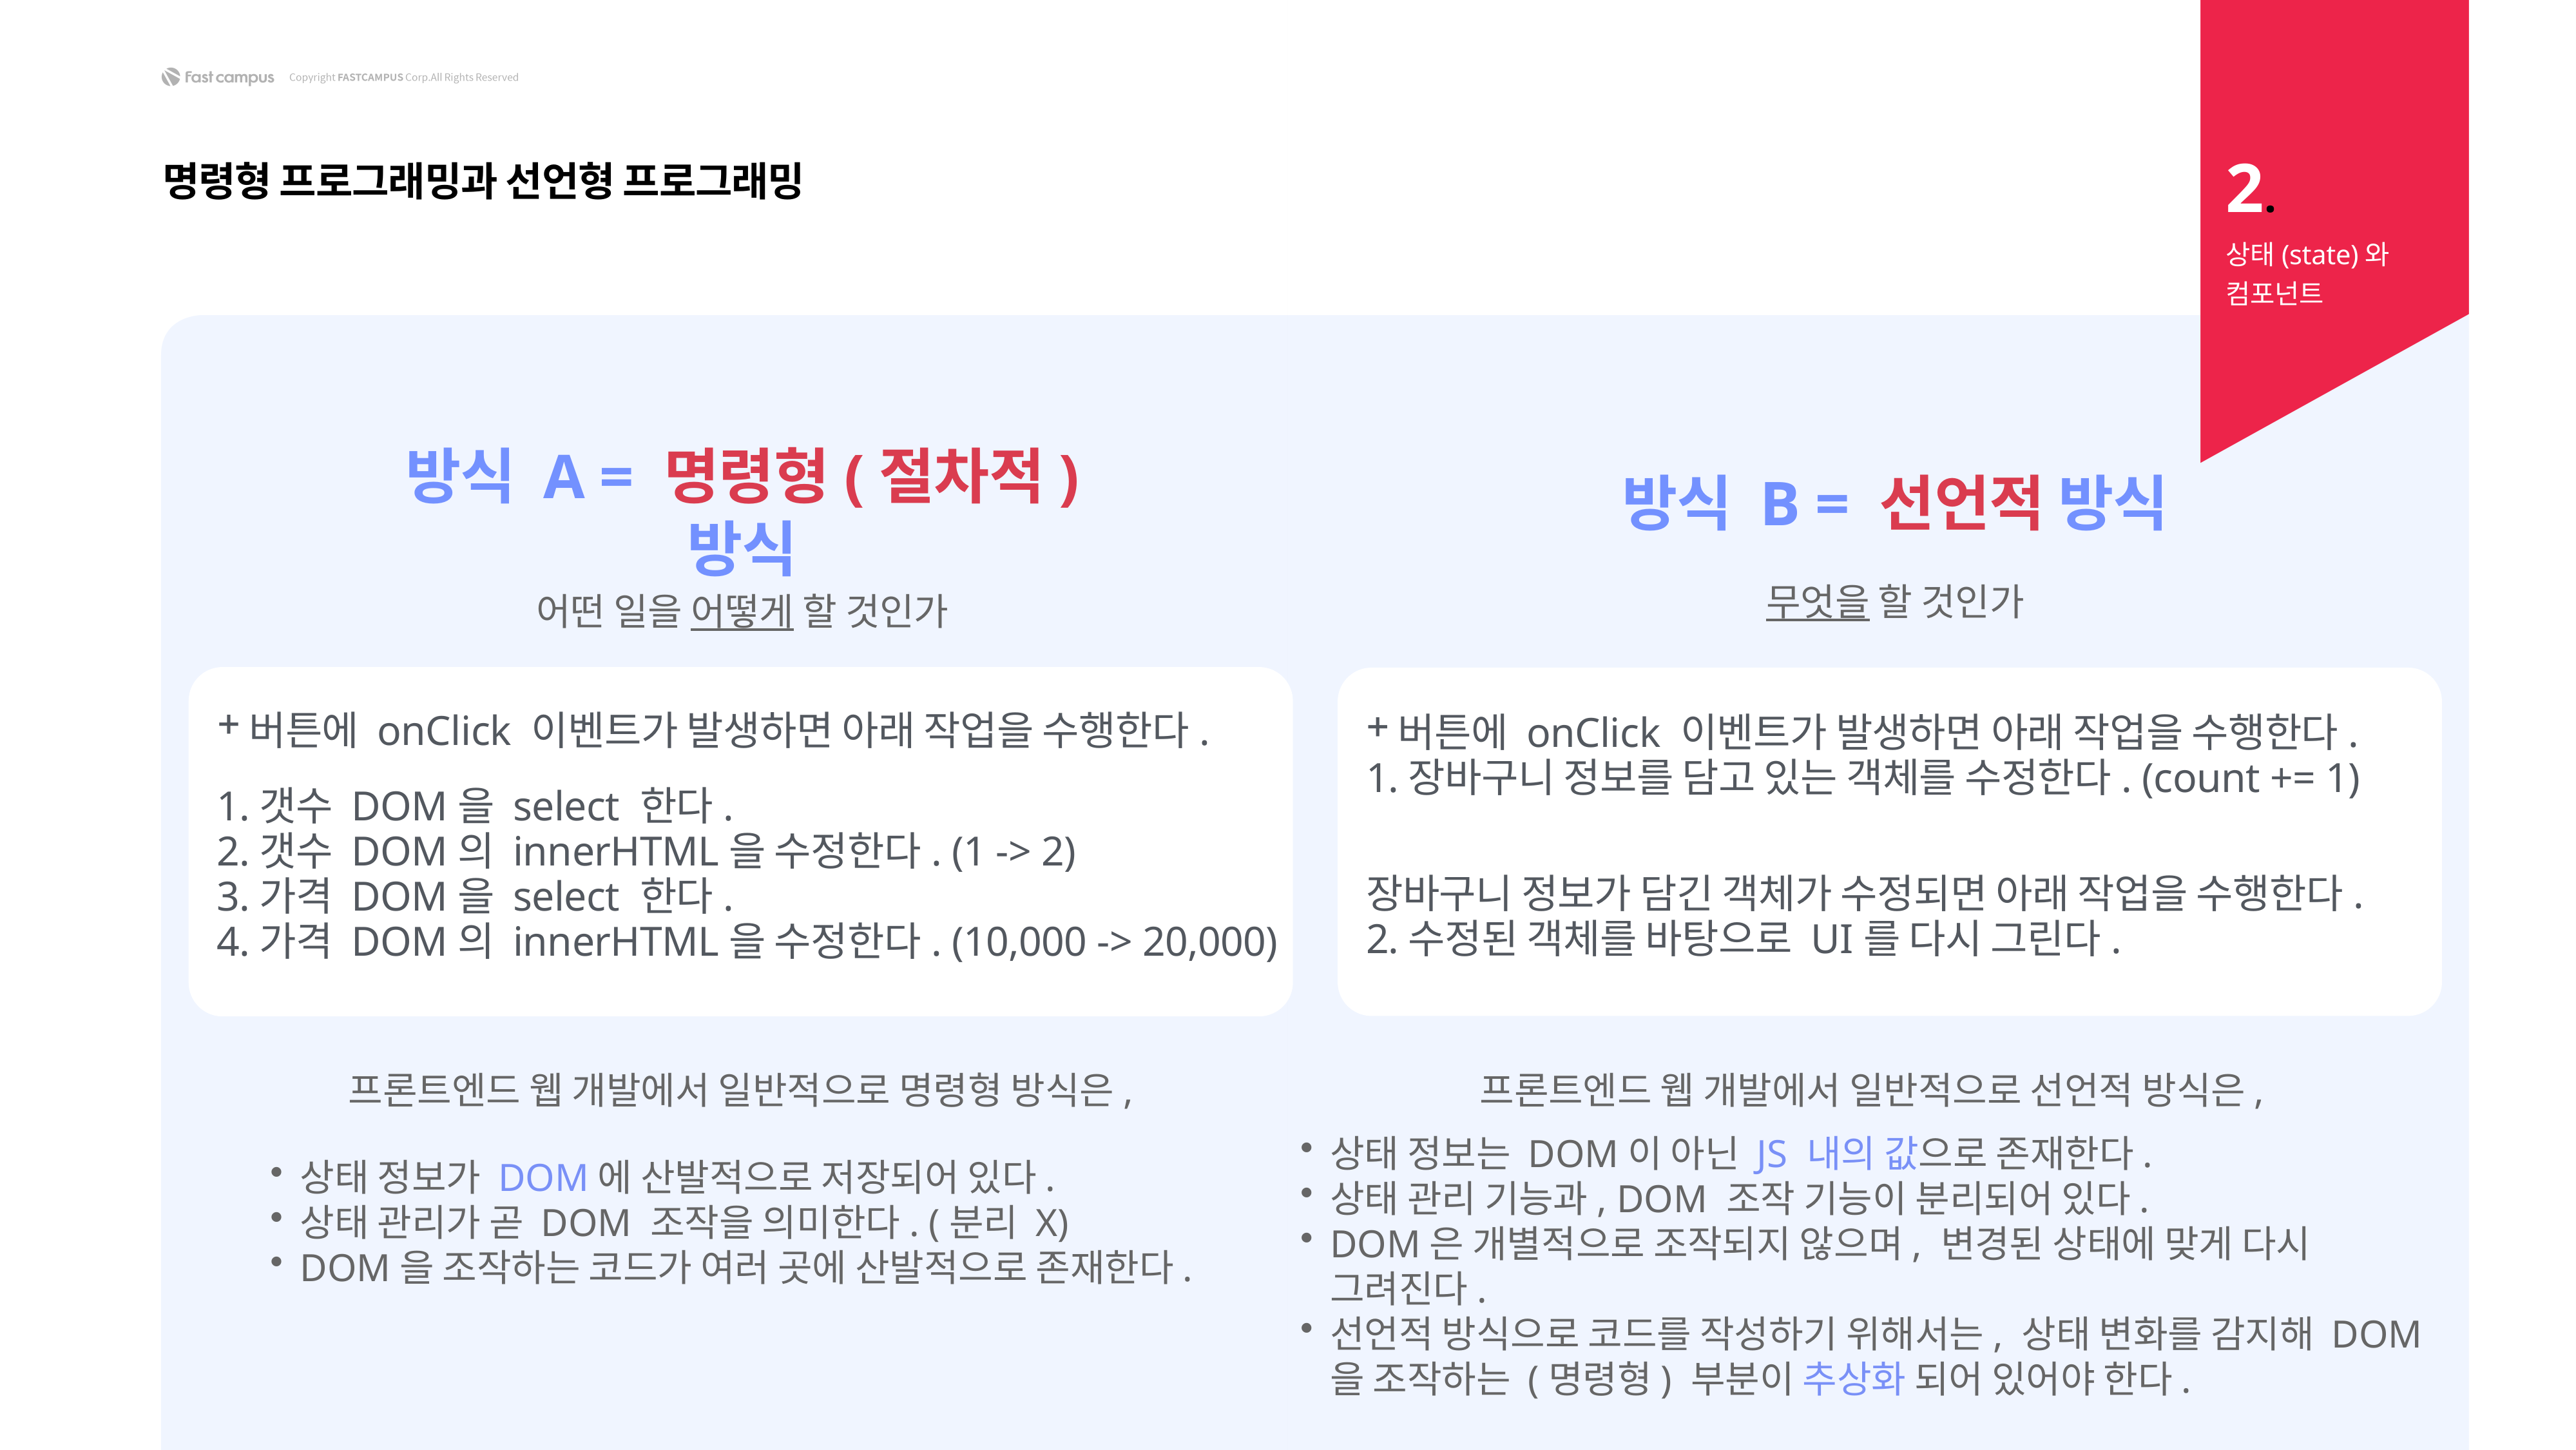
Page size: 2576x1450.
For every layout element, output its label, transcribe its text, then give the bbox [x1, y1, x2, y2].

text_box 상태(state)와 컴포넌트 [2201, 232, 2470, 314]
text_box 상태 정보는 DOM이 아닌 JS 내의 값으로 존재한다. 상태 관리 기능과, DOM 조작 기능이 분리되어 있다. DOM은 개별적으로 조작되지 않으며, 변경된 상태에 맞게 다시 그려진다. 선언적 방식으로 코드를 작성하기 위해서는, 상태 변화를 감지해 DOM을 조작하는 (명령형) 부분이 추상화 되어 있어야 한다. [1299, 1128, 2445, 1402]
text_box 프론트엔드 웹 개발에서 일반적으로 명령형 방식은, [269, 1065, 1213, 1114]
text_box 방식 B = 선언적 방식 [1526, 463, 2265, 539]
text_box [188, 667, 1293, 1017]
text_box 프론트엔드 웹 개발에서 일반적으로 선언적 방식은, [1400, 1065, 2344, 1114]
text_box 2. [2201, 148, 2470, 232]
text_box [1338, 667, 2442, 1016]
text_box 버튼에 onClick 이벤트가 발생하면 아래 작업을 수행한다. 갯수 DOM을 select 한다. 갯수 DOM의 innerHTML을 수정한다. (1 -> 2) 가격 DOM을 select 한다. 가격 DOM의 innerHTML을 수정한다. (10,000 -> 20,000) [212, 717, 1289, 967]
text_box 명령형 프로그래밍과 선언형 프로그래밍 [160, 154, 825, 206]
text_box 방식 A = 명령형(절차적) 방식 [373, 437, 1112, 585]
text_box 어떤 일을 어떻게 할 것인가 [270, 586, 1215, 635]
text_box 버튼에 onClick 이벤트가 발생하면 아래 작업을 수행한다. 장바구니 정보를 담고 있는 객체를 수정한다. (count += 1) 장바구니 정보가 담긴 객체가 수정되면 아래 작업을 수행한다. 수정된 객체를 바탕으로 UI를 다시 그린다. [1361, 719, 2438, 964]
text_box 상태 정보가 DOM에 산발적으로 저장되어 있다. 상태 관리가 곧 DOM 조작을 의미한다. (분리 X) DOM을 조작하는 코드가 여러 곳에 산발적으로 존재한다. [269, 1152, 1213, 1291]
text_box 무엇을 할 것인가 [1526, 577, 2265, 625]
picture [0, 0, 2576, 1450]
